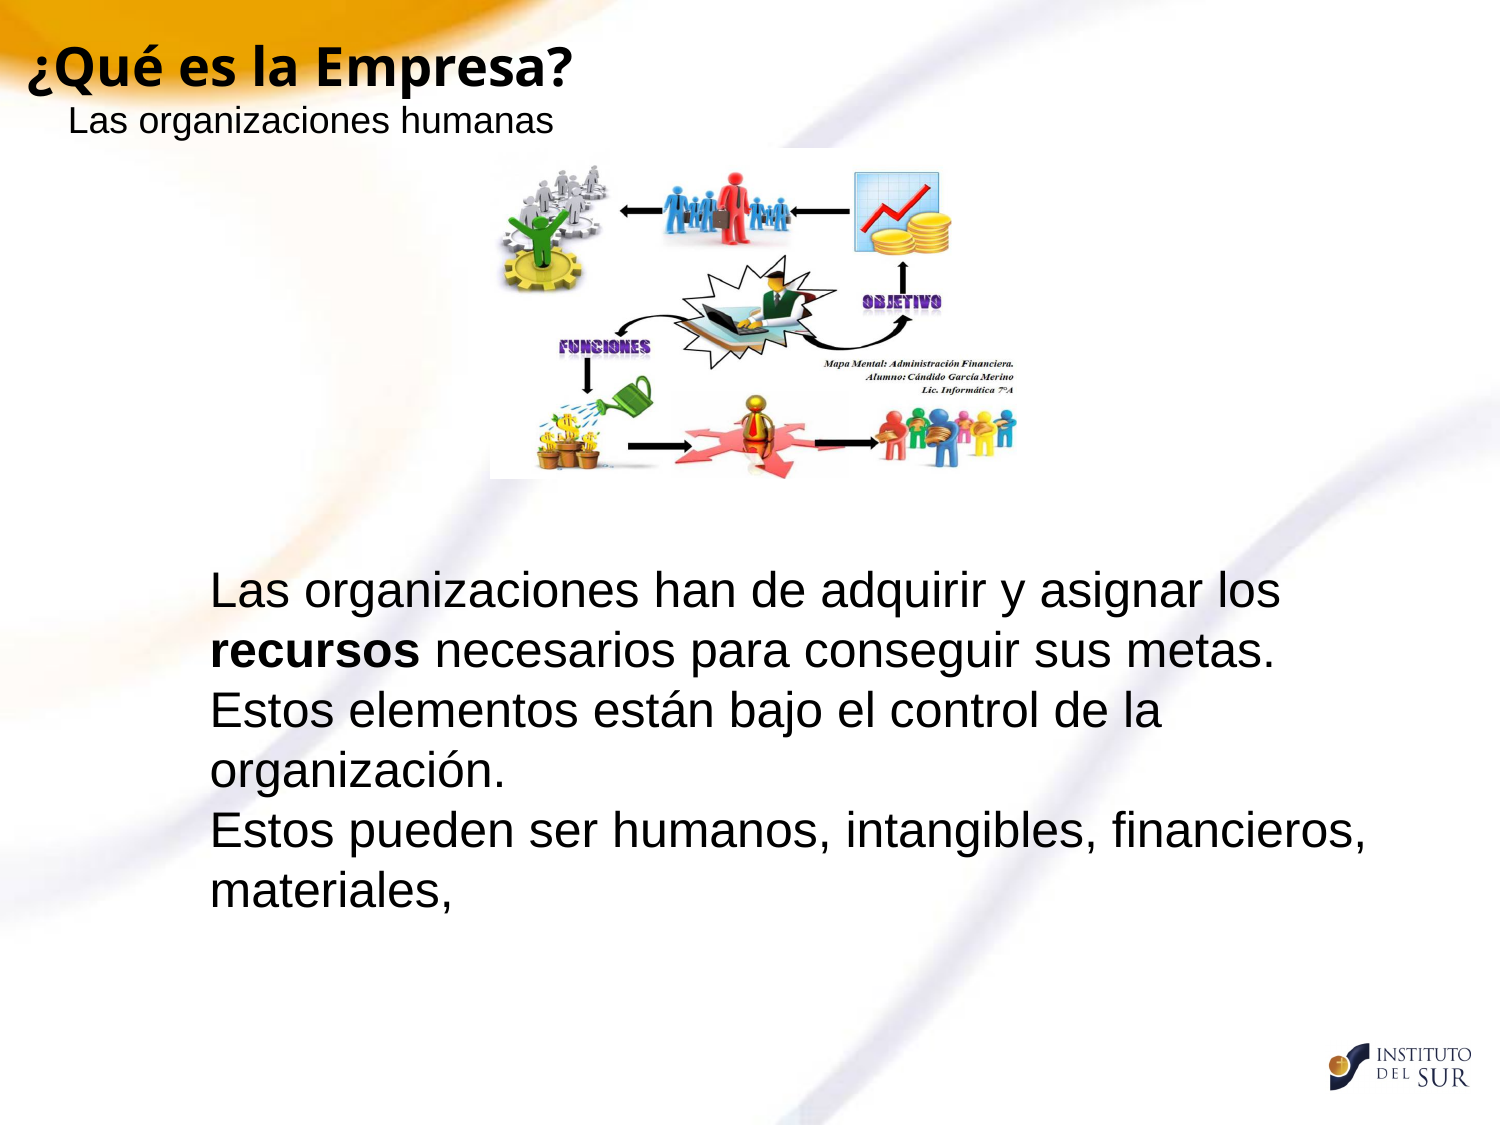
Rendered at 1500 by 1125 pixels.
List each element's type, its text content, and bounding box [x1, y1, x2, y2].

text_box ¿Qué es la Empresa? [12, 24, 589, 105]
picture [0, 0, 1500, 1125]
text_box Las organizaciones humanas [53, 88, 762, 149]
text_box Las organizaciones han de adquirir y asignar los recursos necesarios para conseguir sus metas. Estos elementos están bajo el control de la organización. Estos pueden ser humanos, intangibles, financieros, materiales, [194, 550, 1405, 1046]
